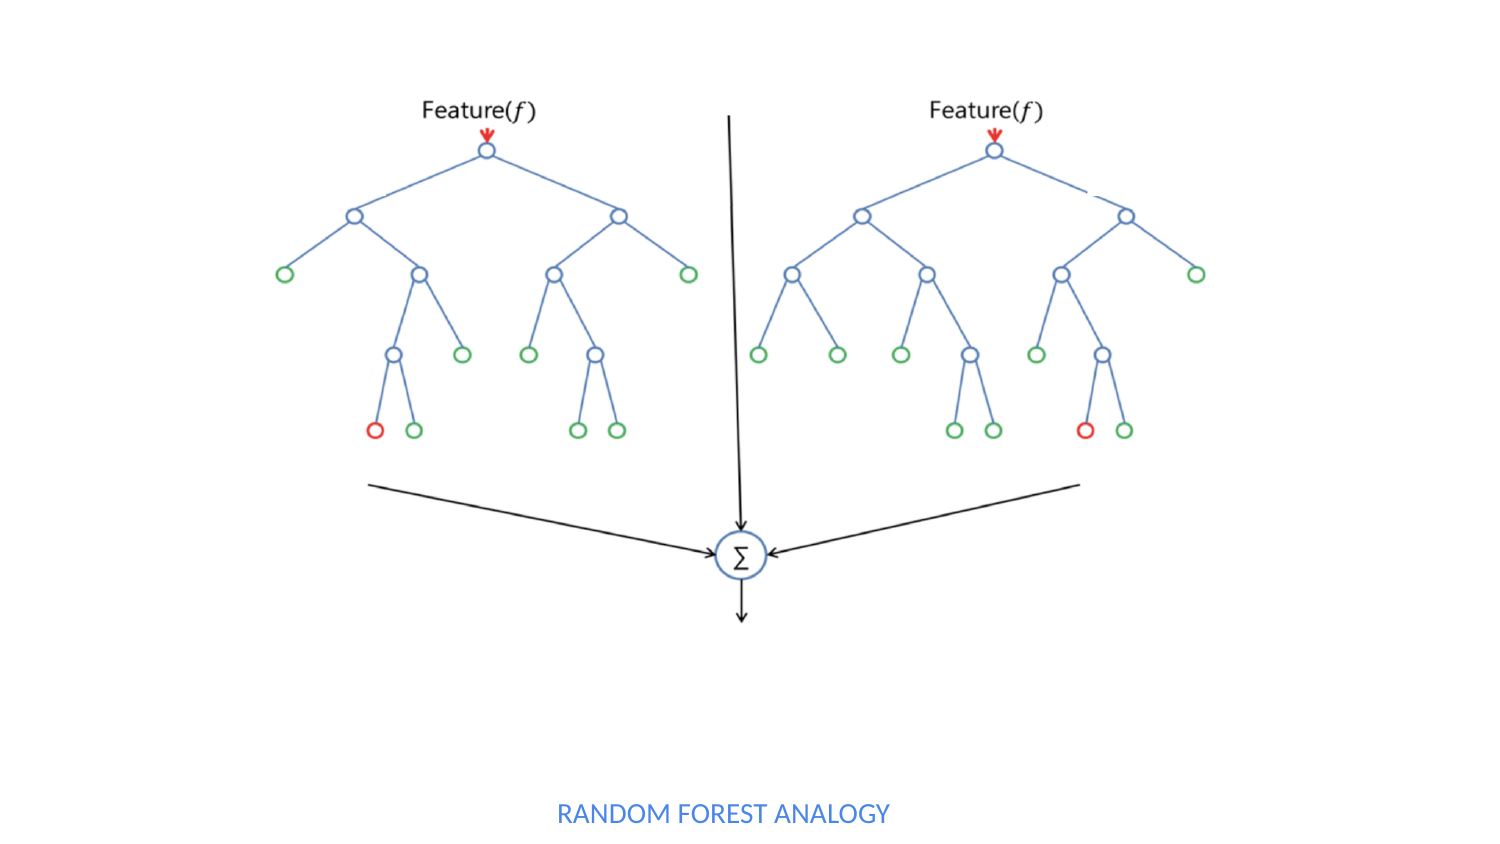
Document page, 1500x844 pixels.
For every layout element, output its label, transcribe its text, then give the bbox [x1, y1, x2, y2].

text_box RANDOM FOREST ANALOGY [188, 778, 1259, 835]
picture [161, 7, 1339, 755]
